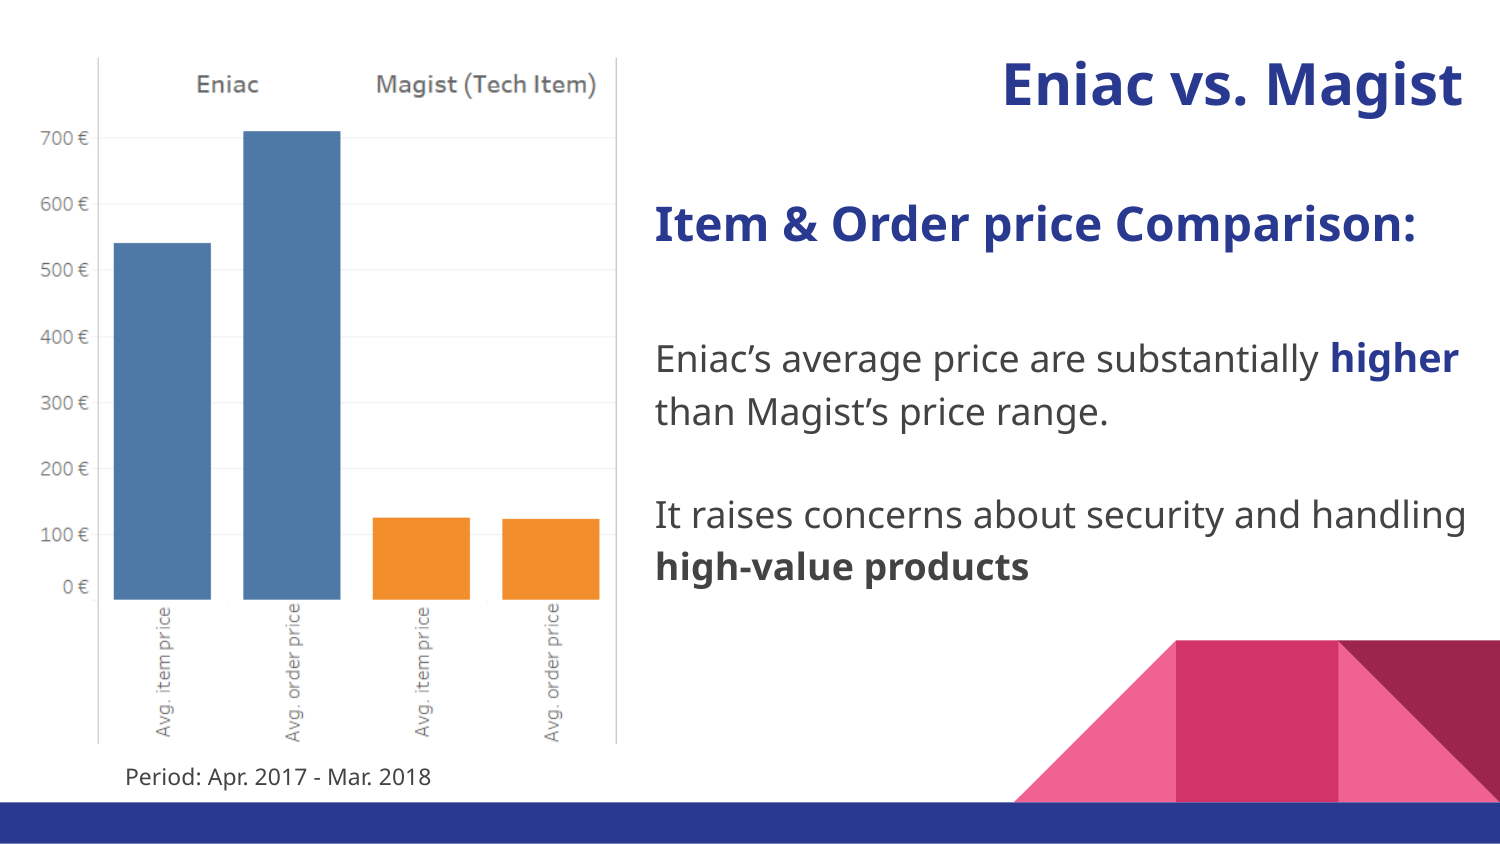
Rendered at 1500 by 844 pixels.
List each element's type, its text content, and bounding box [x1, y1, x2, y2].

text_box Eniac vs. Magist [428, 21, 1479, 190]
picture [33, 47, 617, 749]
text_box Period: Apr. 2017 - Mar. 2018 [109, 757, 563, 804]
text_box Item & Order price Comparison: Eniac’s average price are substantially higher than Magist’s price range. It raises concerns about security and handling high-value products [639, 170, 1500, 603]
